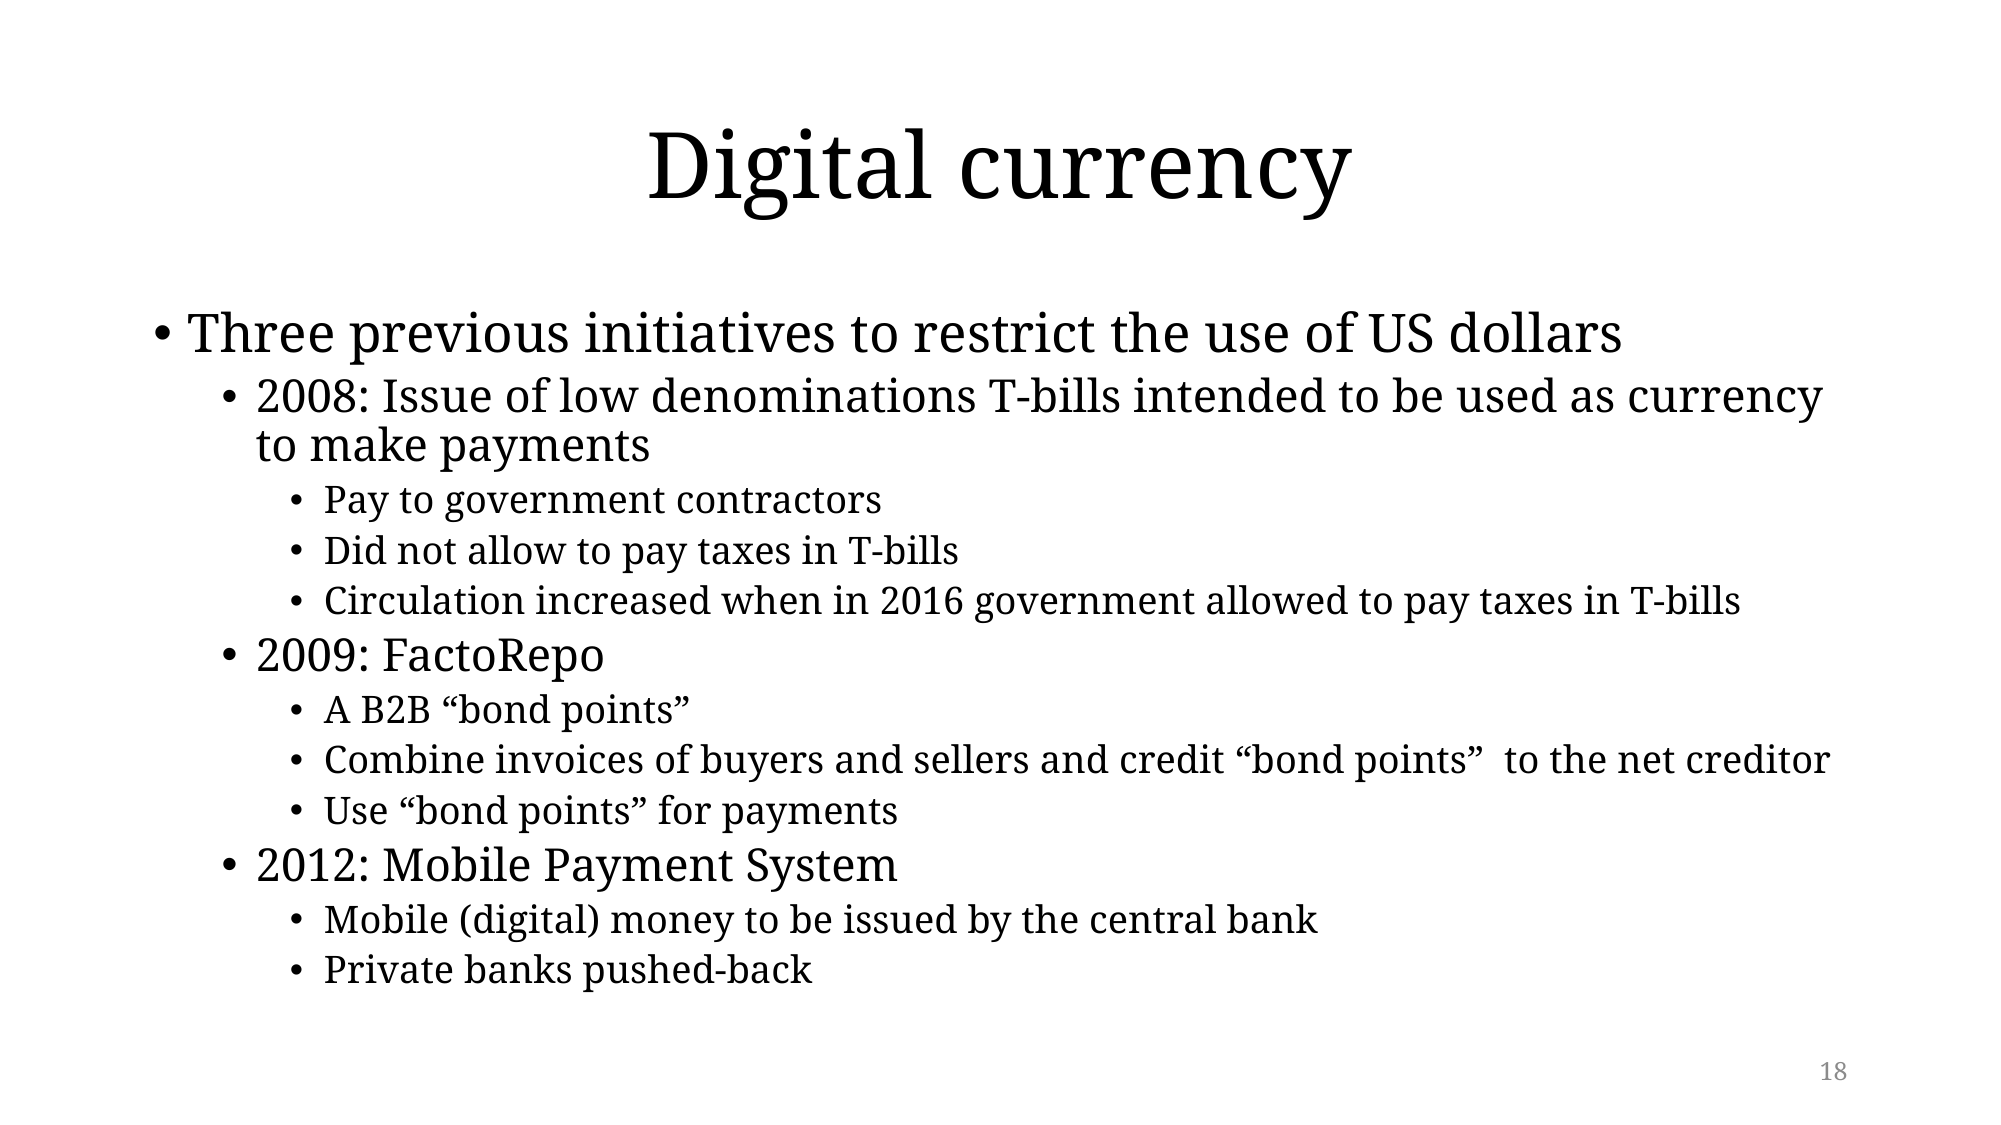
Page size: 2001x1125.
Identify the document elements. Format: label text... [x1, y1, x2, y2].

slide_number 18 [1412, 1042, 1863, 1103]
title Digital currency [137, 59, 1863, 278]
list Three previous initiatives to restrict the use of US dollars 2008: Issue of low denominations T-bills intended to be used as currency to make payments Pay to government contractors Did not allow to pay taxes in T-bills Circulation increased when in 2016 government allowed to pay taxes in T-bills 2009: FactoRepo A B2B “bond points” Combine invoices of buyers and sellers and credit “bond points” to the net creditor Use “bond points” for payments 2012: Mobile Payment System Mobile (digital) money to be issued by the central bank Private banks pushed-back [138, 299, 1864, 1014]
